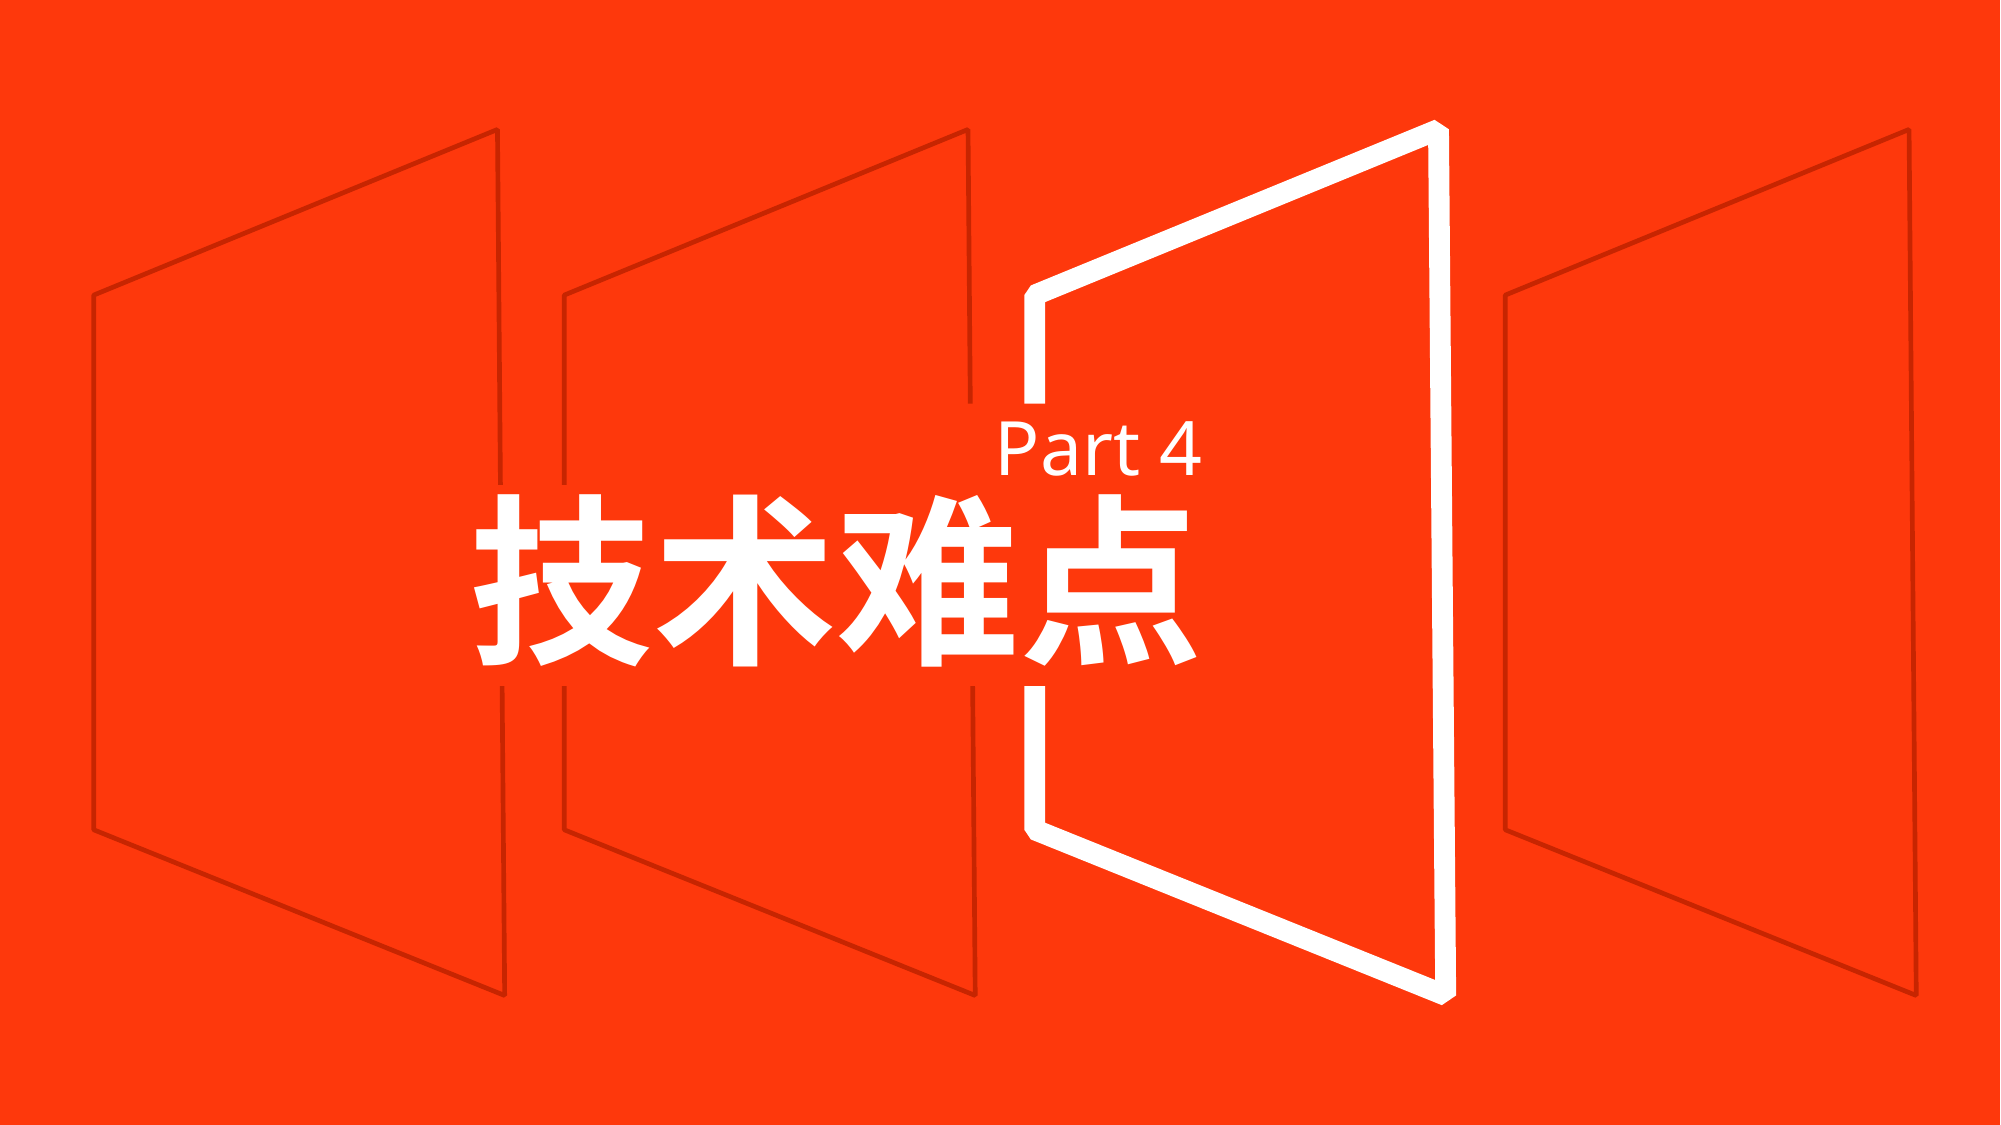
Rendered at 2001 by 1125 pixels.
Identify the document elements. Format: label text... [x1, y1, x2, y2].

list Part 4 [813, 403, 1218, 489]
list 技术难点 [260, 485, 1218, 686]
